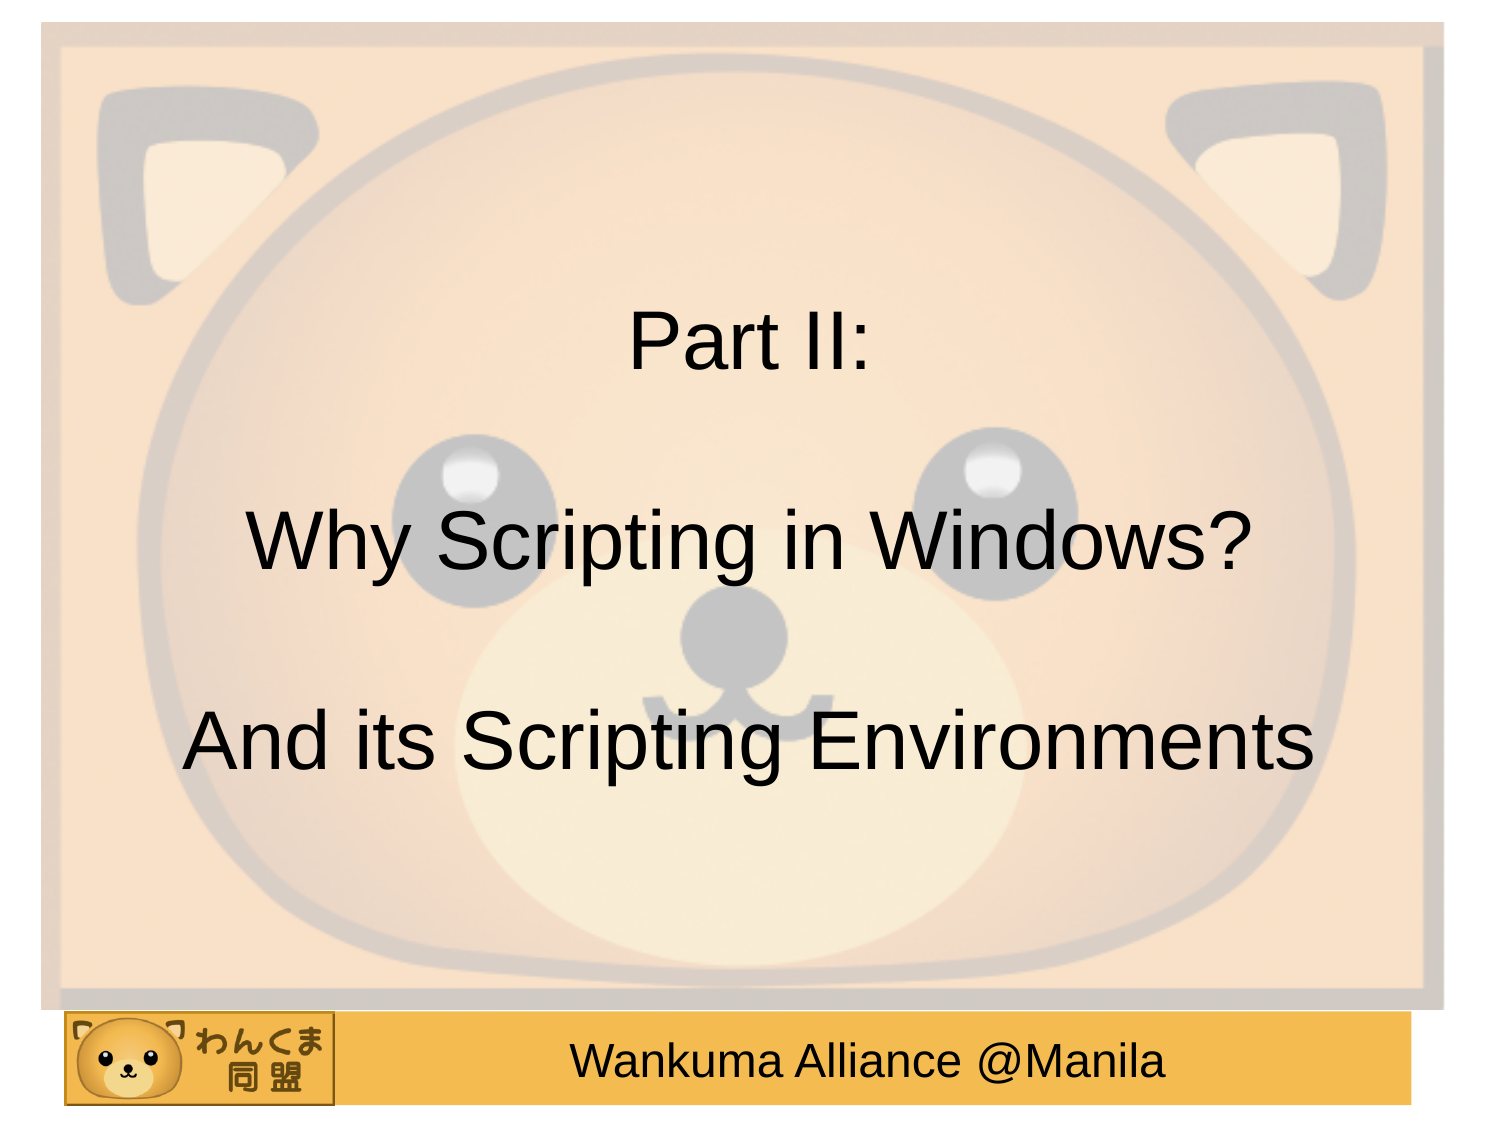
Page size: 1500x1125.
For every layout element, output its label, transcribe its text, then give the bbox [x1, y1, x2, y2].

picture [64, 1011, 335, 1106]
title Part II: Why Scripting in Windows? And its Scripting Environments [112, 349, 1388, 823]
picture [41, 22, 1447, 1010]
